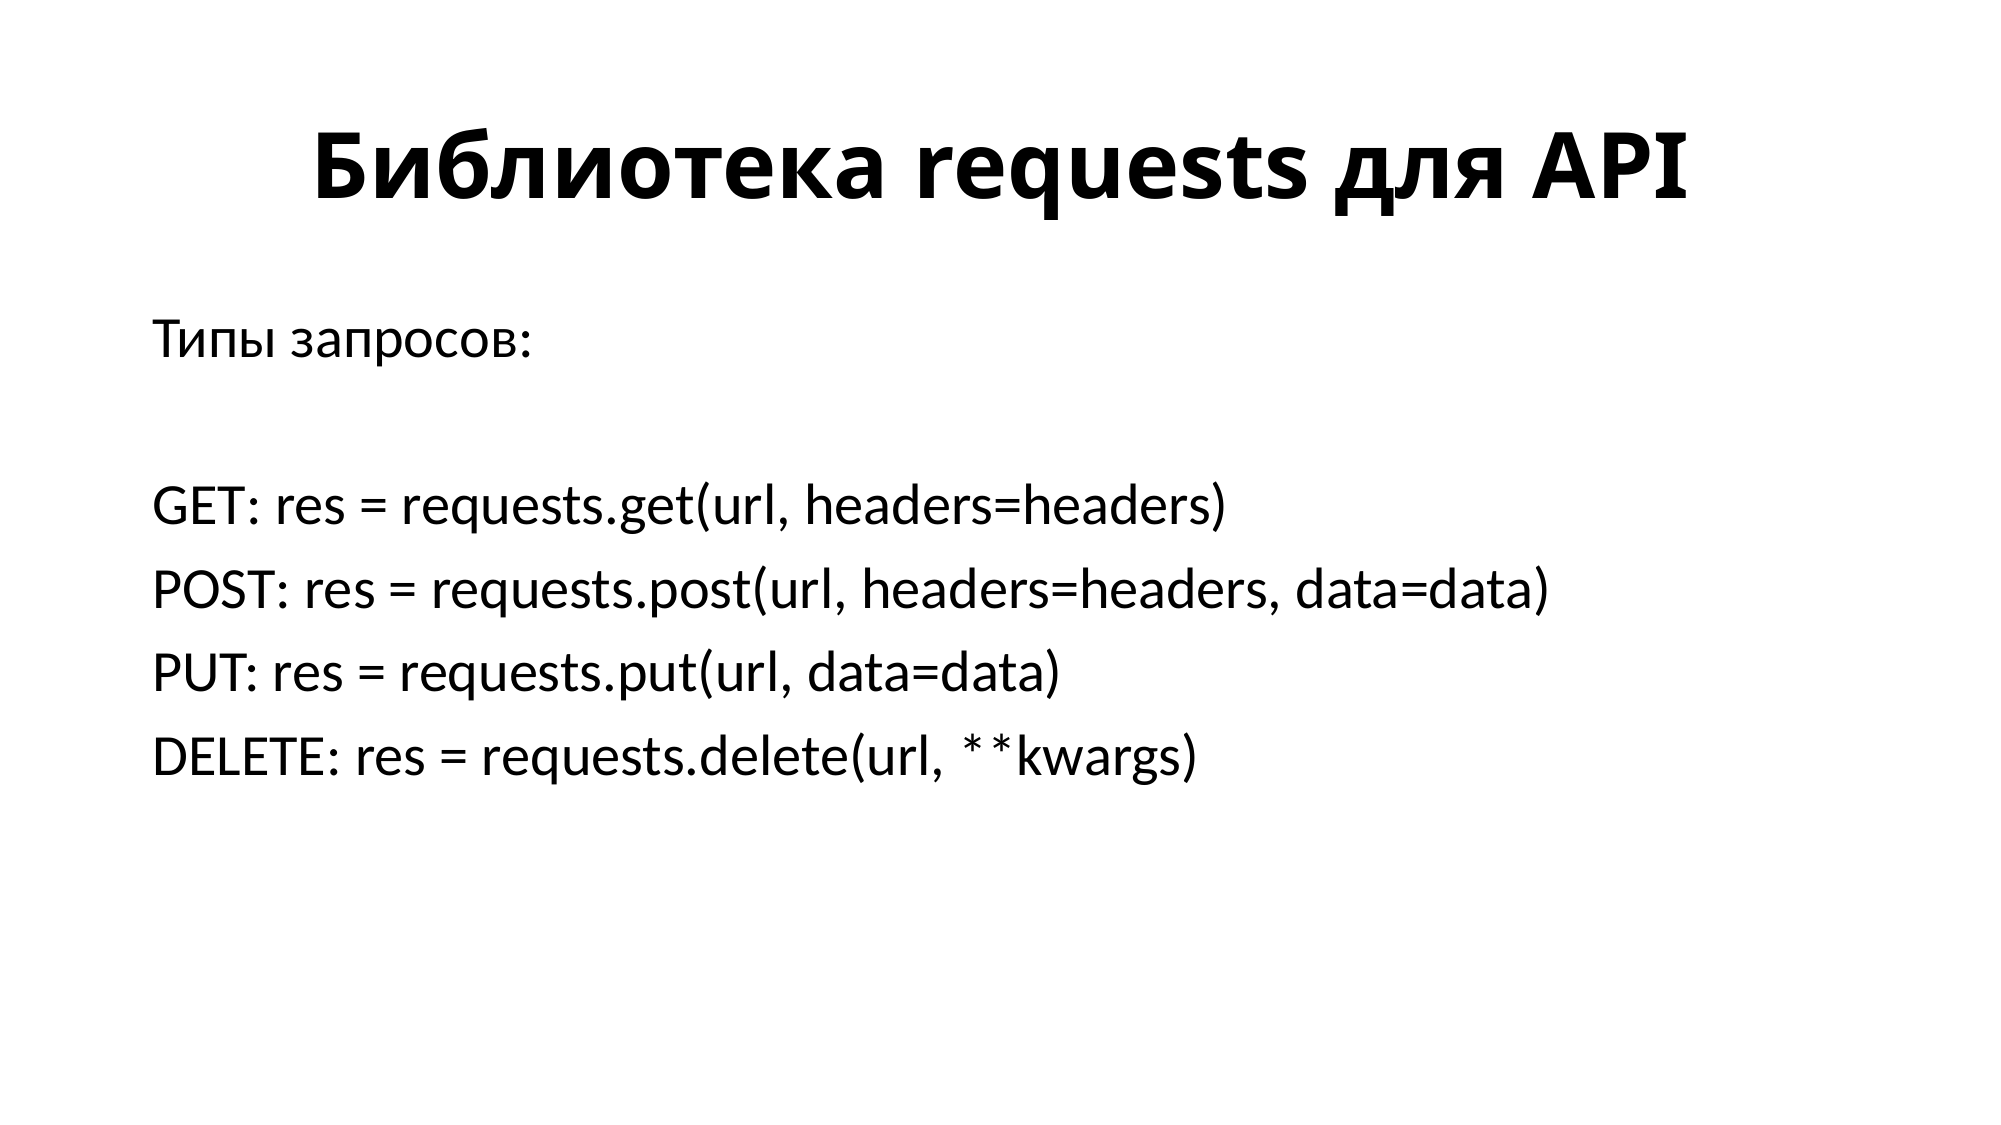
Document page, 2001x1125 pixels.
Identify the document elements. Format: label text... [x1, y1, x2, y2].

list Типы запросов: GET: res = requests.get(url, headers=headers) POST: res = requests.post(url, headers=headers, data=data) PUT: res = requests.put(url, data=data) DELETE: res = requests.delete(url, **kwargs) [137, 299, 1863, 1014]
title Библиотека requests для API [137, 59, 1863, 278]
